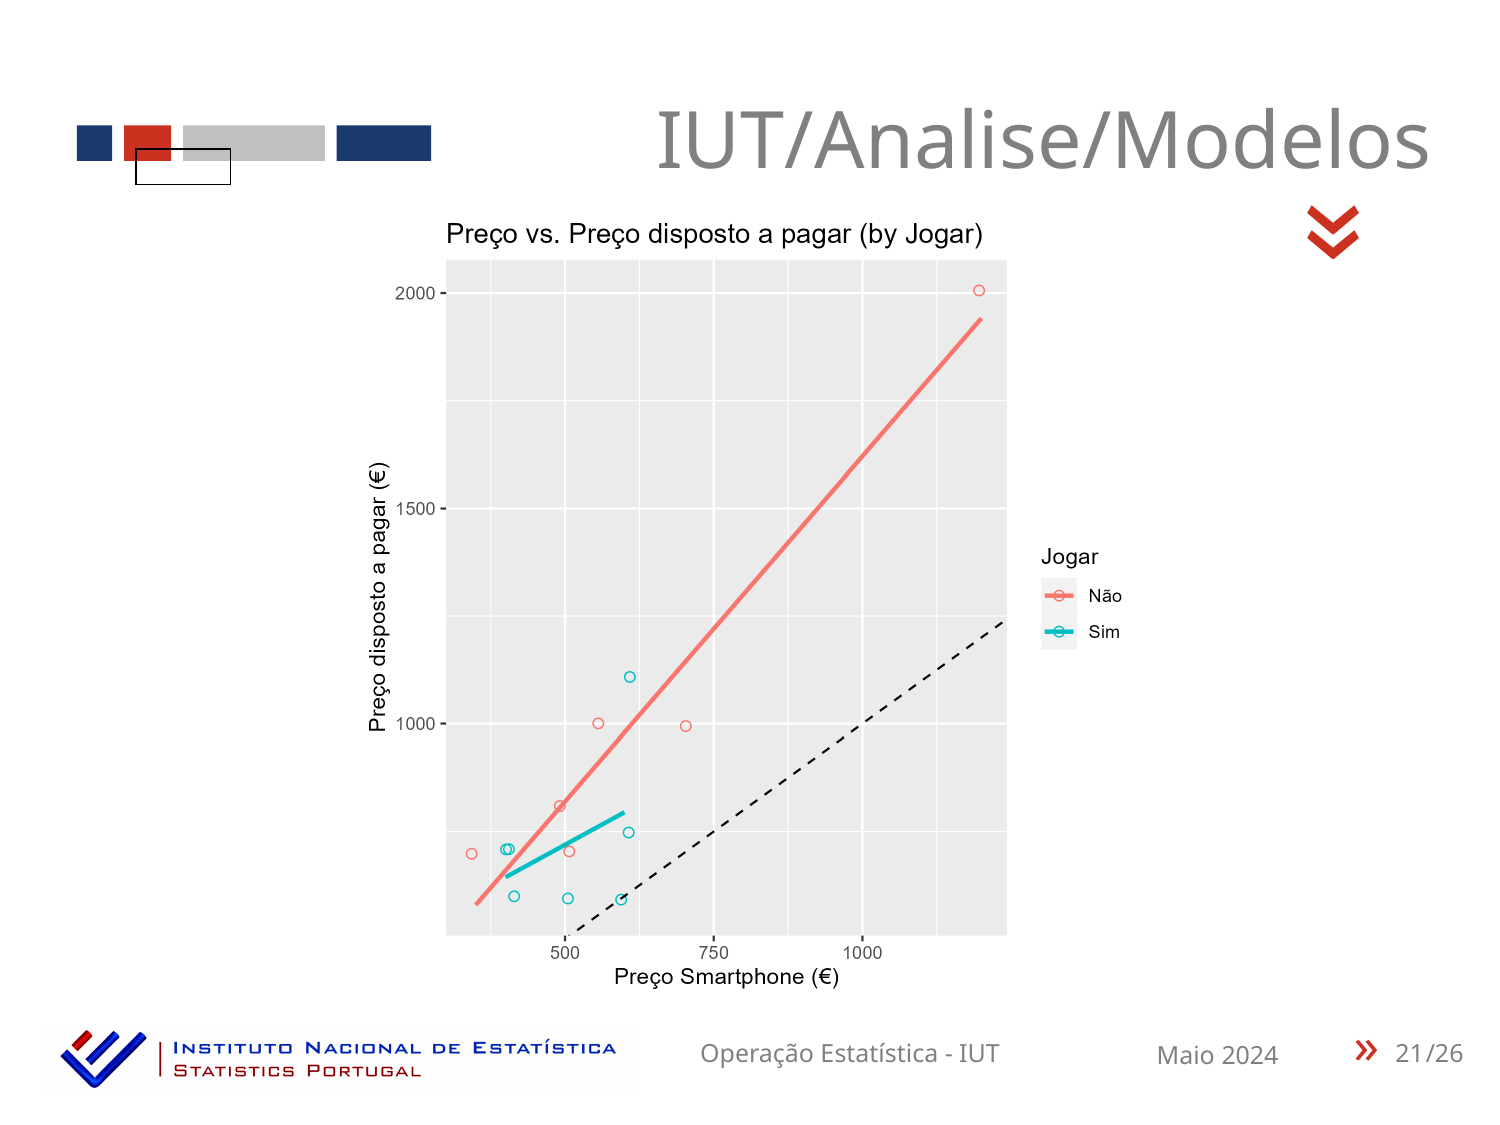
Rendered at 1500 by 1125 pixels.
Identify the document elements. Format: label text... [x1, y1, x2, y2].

text_box « [1234, 207, 1400, 280]
text_box IUT/Analise/Modelos [454, 66, 1447, 207]
picture [356, 211, 1145, 1000]
picture [41, 1023, 638, 1093]
text_box 21 [1380, 1029, 1447, 1075]
